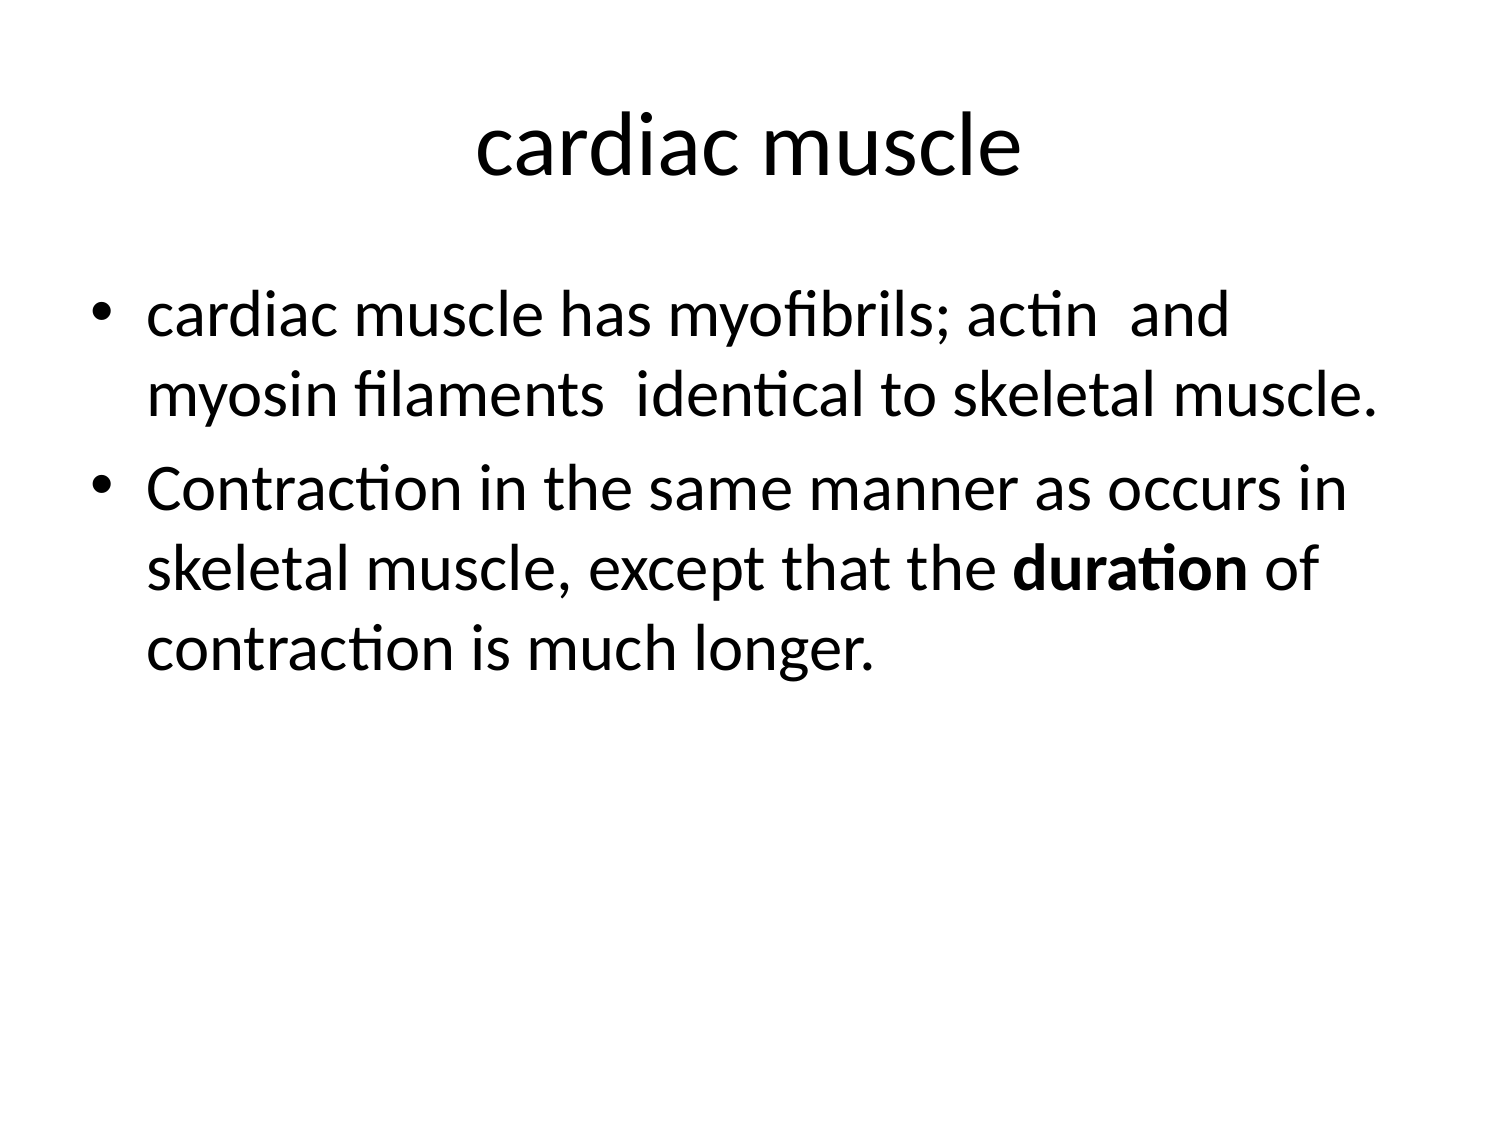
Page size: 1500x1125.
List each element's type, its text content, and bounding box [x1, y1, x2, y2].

title cardiac muscle [75, 45, 1425, 233]
list cardiac muscle has myofibrils; actin and myosin filaments identical to skeletal muscle. Contraction in the same manner as occurs in skeletal muscle, except that the duration of contraction is much longer. [75, 262, 1425, 1005]
